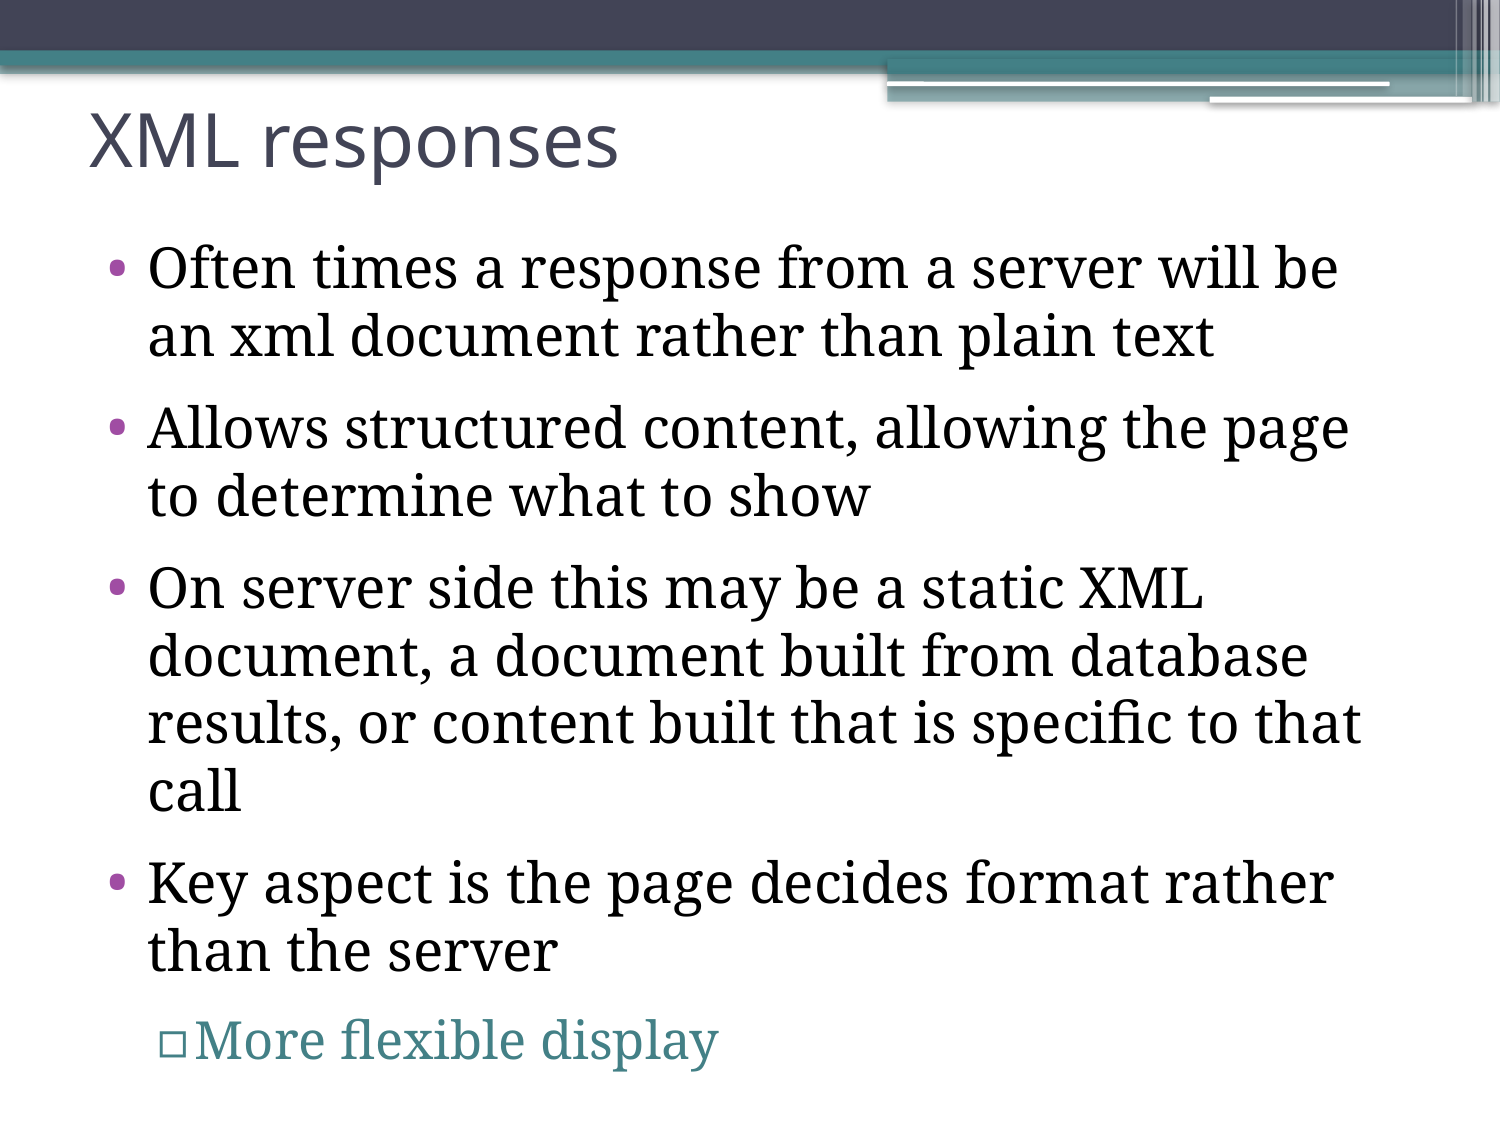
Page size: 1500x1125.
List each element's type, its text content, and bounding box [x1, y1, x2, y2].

list Often times a response from a server will be an xml document rather than plain text Allows structured content, allowing the page to determine what to show On server side this may be a static XML document, a document built from database results, or content built that is specific to that call Key aspect is the page decides format rather than the server More flexible display [75, 224, 1425, 1079]
title XML responses [75, 50, 1425, 224]
